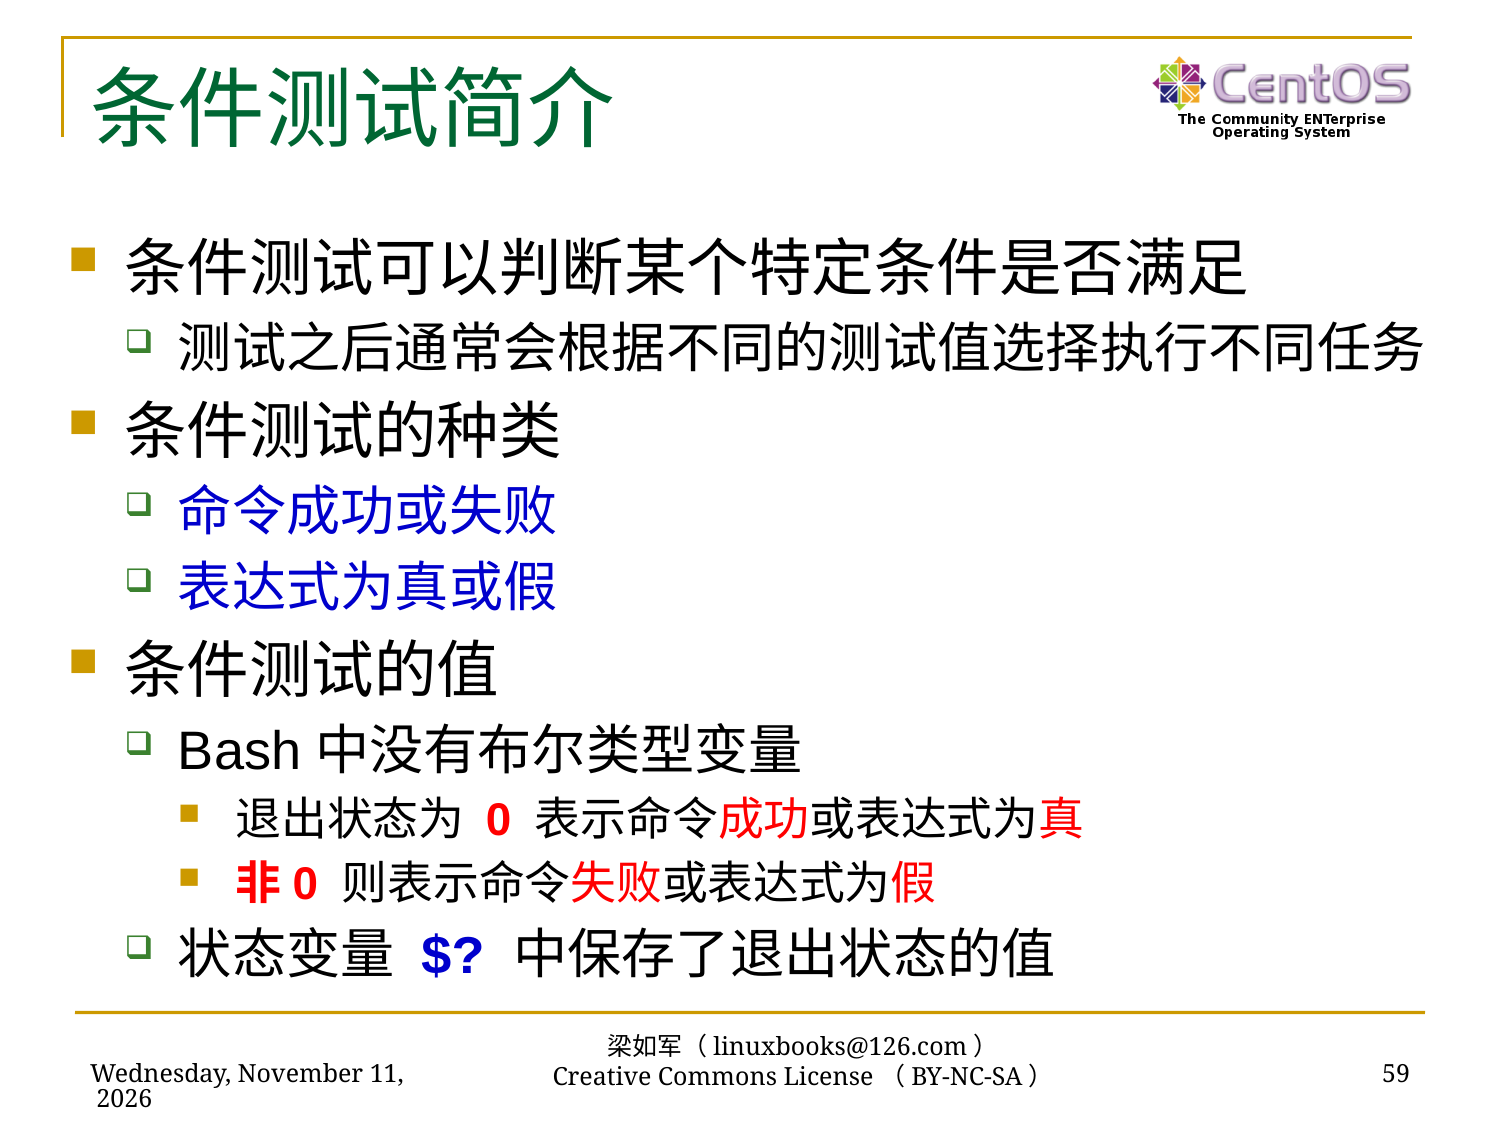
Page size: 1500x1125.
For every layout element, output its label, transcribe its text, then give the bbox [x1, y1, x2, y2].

title 条件测试简介 [74, 45, 1426, 219]
footer 梁如军（linuxbooks@126.com） Creative Commons License（BY-NC-SA） [359, 1022, 1247, 1099]
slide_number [74, 1023, 426, 1100]
slide_number 59 [1074, 1023, 1426, 1100]
list 条件测试可以判断某个特定条件是否满足 测试之后通常会根据不同的测试值选择执行不同任务 条件测试的种类 命令成功或失败 表达式为真或假 条件测试的值 Bash中没有布尔类型变量 退出状态为 0 表示命令成功或表达式为真 非0 则表示命令失败或表达式为假 状态变量 $? 中保存了退出状态的值 [52, 219, 1448, 1006]
